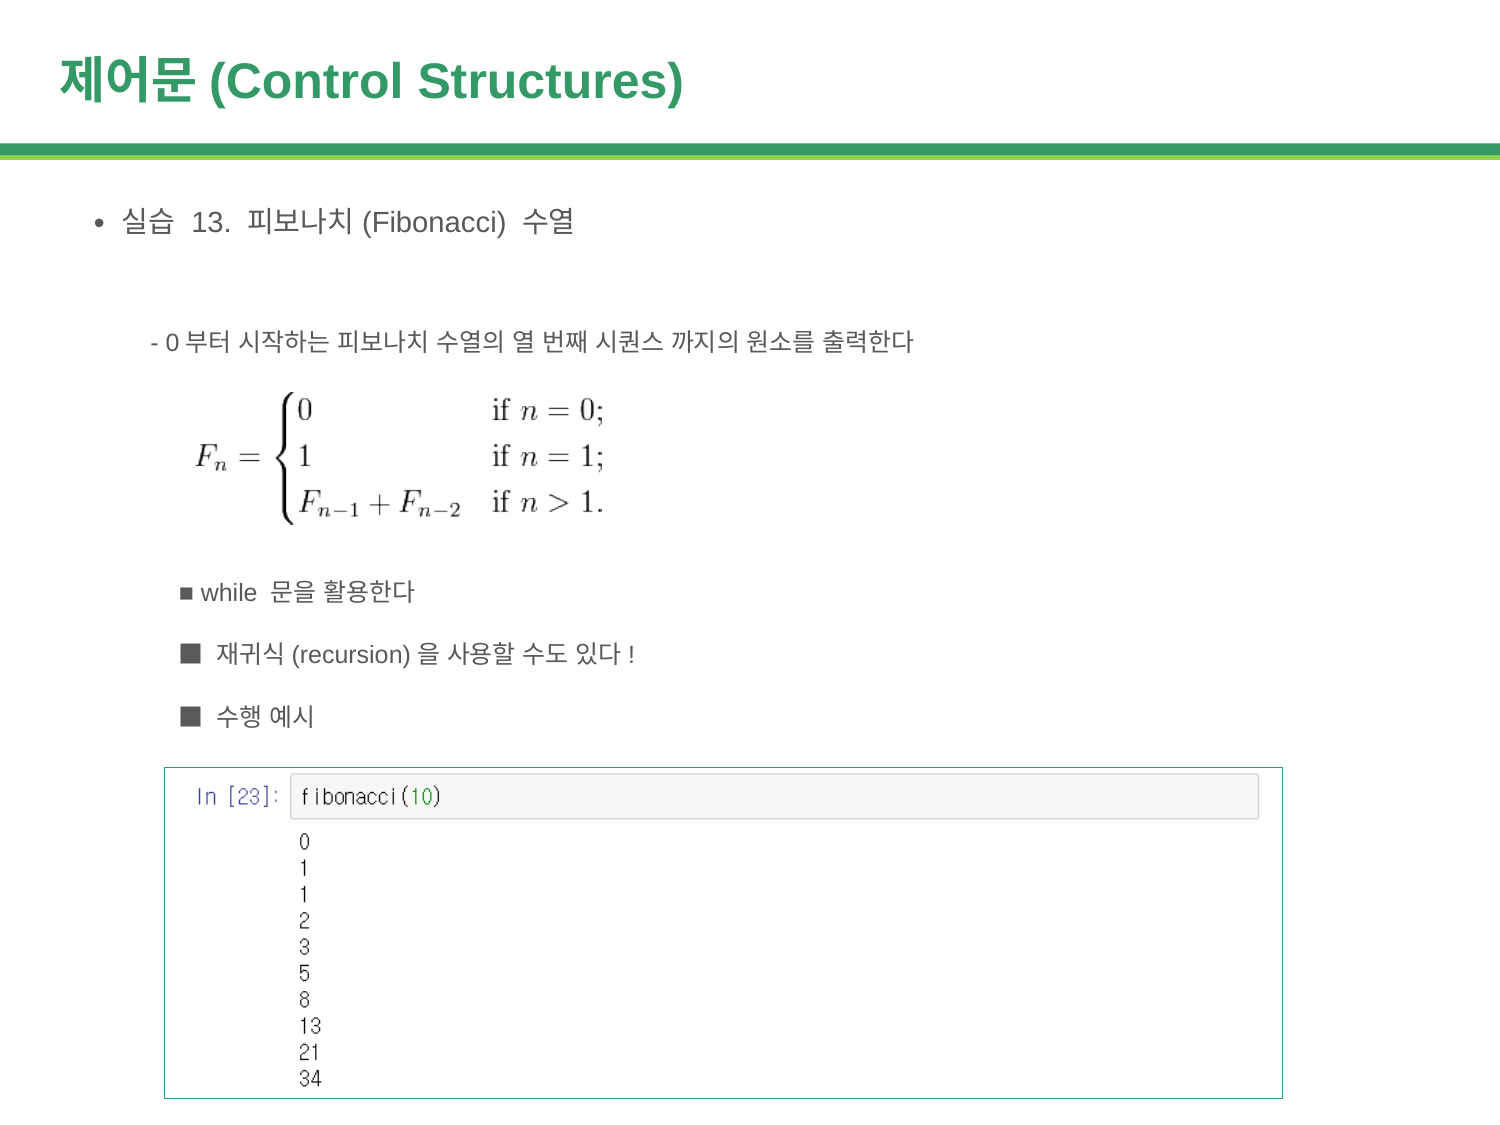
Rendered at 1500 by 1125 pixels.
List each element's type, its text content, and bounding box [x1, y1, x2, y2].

text_box ■ 수행 예시 [163, 693, 1500, 739]
text_box [0, 157, 1500, 162]
picture [163, 767, 1284, 1099]
text_box 제어문(Control Structures) [44, 41, 700, 116]
text_box ■ while 문을 활용한다 [163, 568, 1500, 614]
text_box ∙ 실습 13. 피보나치(Fibonacci) 수열 [75, 196, 1412, 246]
text_box [0, 141, 1500, 157]
text_box ■ 재귀식(recursion)을 사용할 수도 있다! [163, 631, 1500, 677]
text_box - 0부터 시작하는 피보나치 수열의 열 번째 시퀀스 까지의 원소를 출력한다 [135, 319, 1472, 364]
picture [194, 392, 602, 525]
